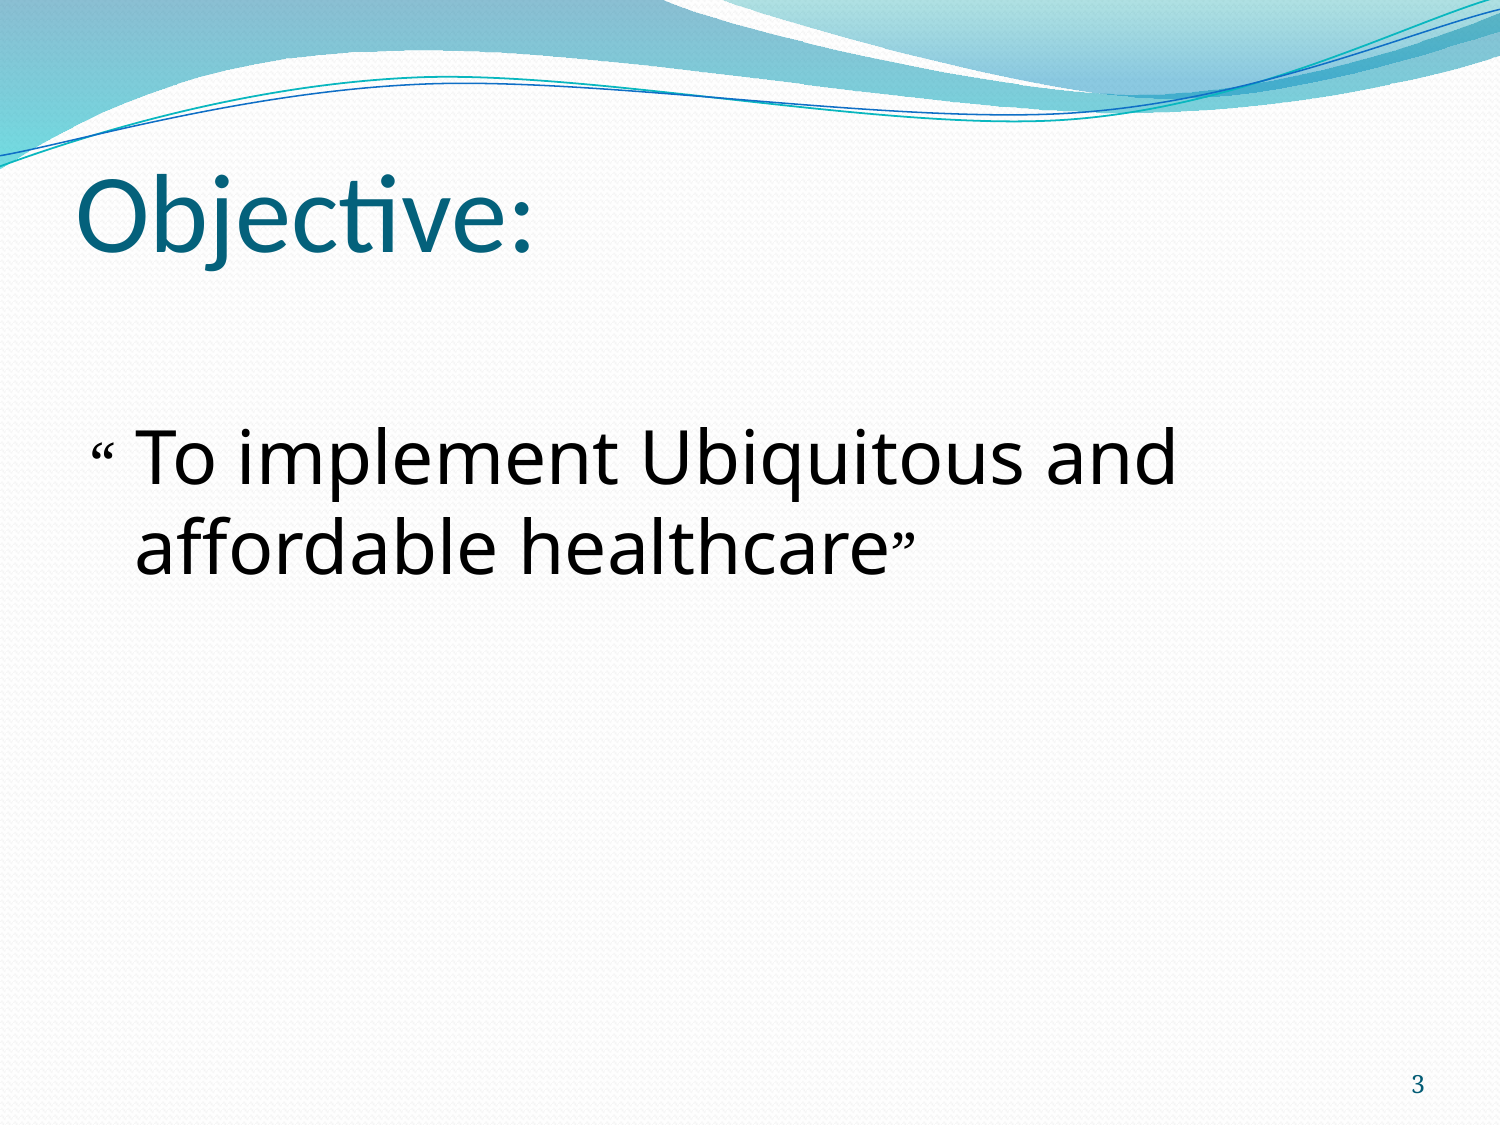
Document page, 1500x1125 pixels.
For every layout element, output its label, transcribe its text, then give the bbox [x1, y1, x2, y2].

list “ To implement Ubiquitous and affordable healthcare” [75, 317, 1425, 1038]
slide_number 3 [1299, 1042, 1425, 1103]
title Objective: [75, 87, 1425, 275]
